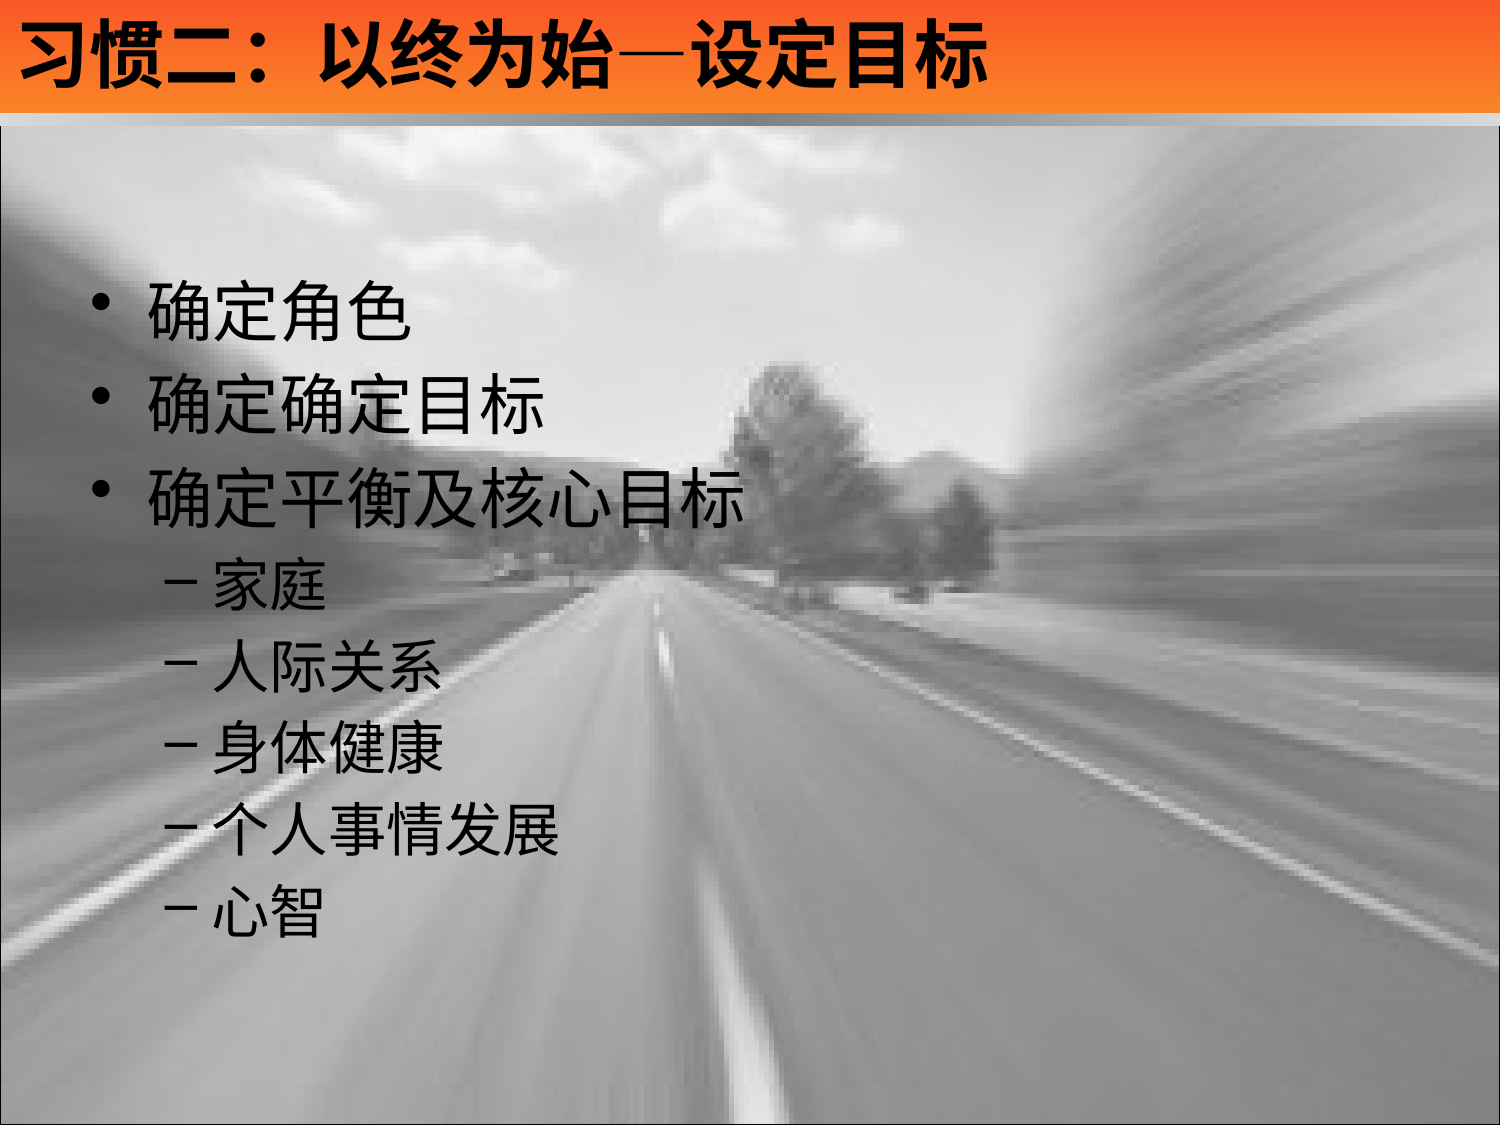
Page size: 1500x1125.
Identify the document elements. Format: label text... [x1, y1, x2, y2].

title 习惯二：以终为始—设定目标 [0, 0, 1350, 126]
list 确定角色 确定确定目标 确定平衡及核心目标 家庭 人际关系 身体健康 个人事情发展 心智 [75, 262, 1425, 1005]
